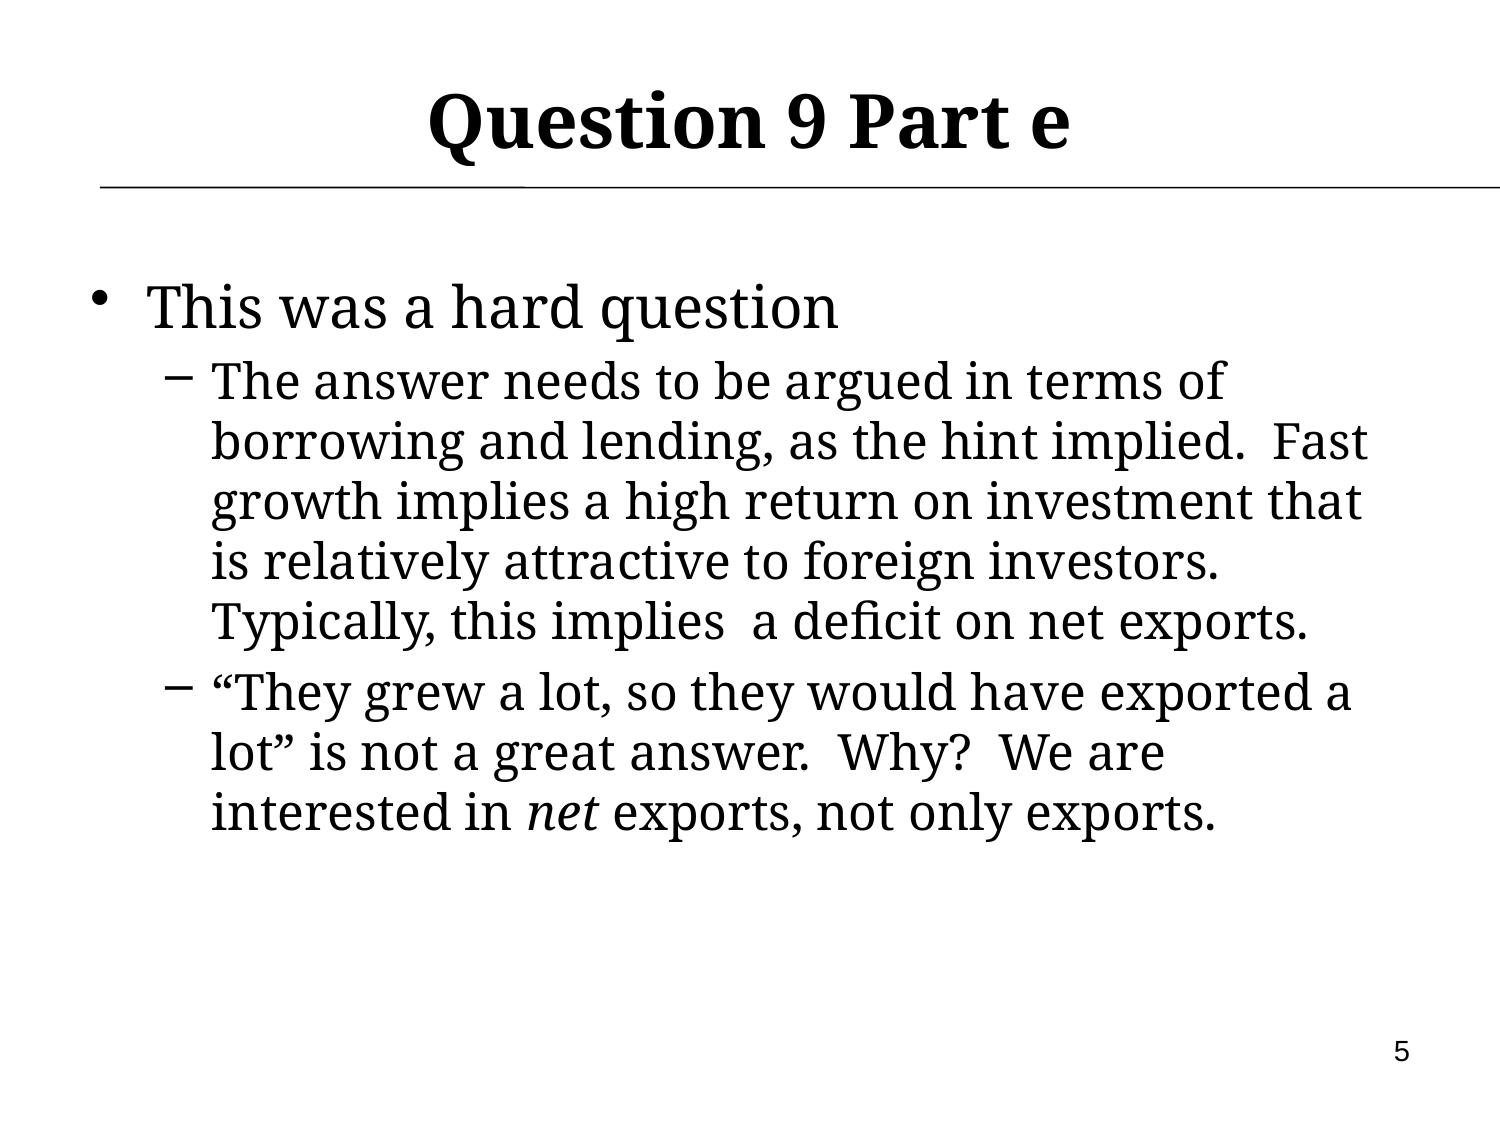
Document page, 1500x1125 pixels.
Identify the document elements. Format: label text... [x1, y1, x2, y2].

list This was a hard question The answer needs to be argued in terms of borrowing and lending, as the hint implied. Fast growth implies a high return on investment that is relatively attractive to foreign investors. Typically, this implies a deficit on net exports. “They grew a lot, so they would have exported a lot” is not a great answer. Why? We are interested in net exports, not only exports. [74, 262, 1426, 1006]
slide_number 5 [1074, 1024, 1426, 1103]
title Question 9 Part e [74, 49, 1426, 188]
